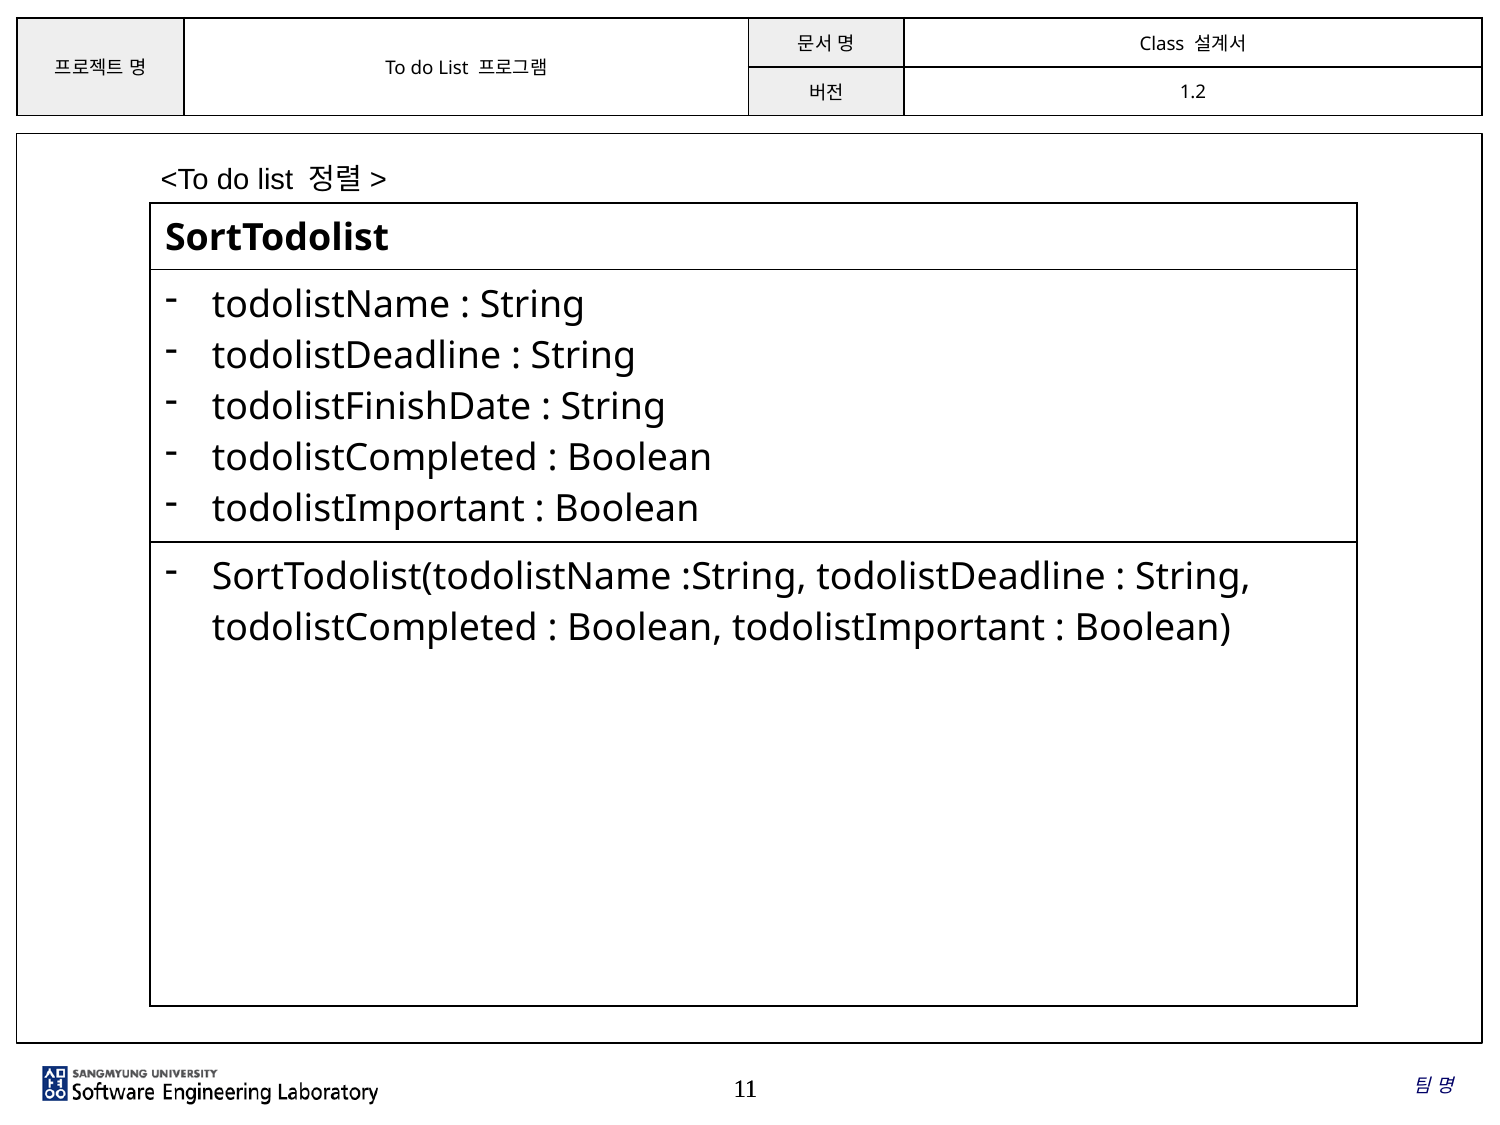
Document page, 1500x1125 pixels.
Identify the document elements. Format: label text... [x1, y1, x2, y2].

table_cell todolistName : String todolistDeadline : String todolistFinishDate : String todolistCompleted : Boolean todolistImportant : Boolean [151, 270, 1356, 541]
table_header SortTodolist [151, 204, 1356, 269]
text_box <To do list 정렬> [145, 152, 402, 203]
table_cell SortTodolist(todolistName :String, todolistDeadline : String, todolistCompleted : Boolean, todolistImportant : Boolean) [151, 543, 1356, 1005]
picture [42, 1066, 382, 1106]
footer 팀 명 [994, 1060, 1454, 1110]
